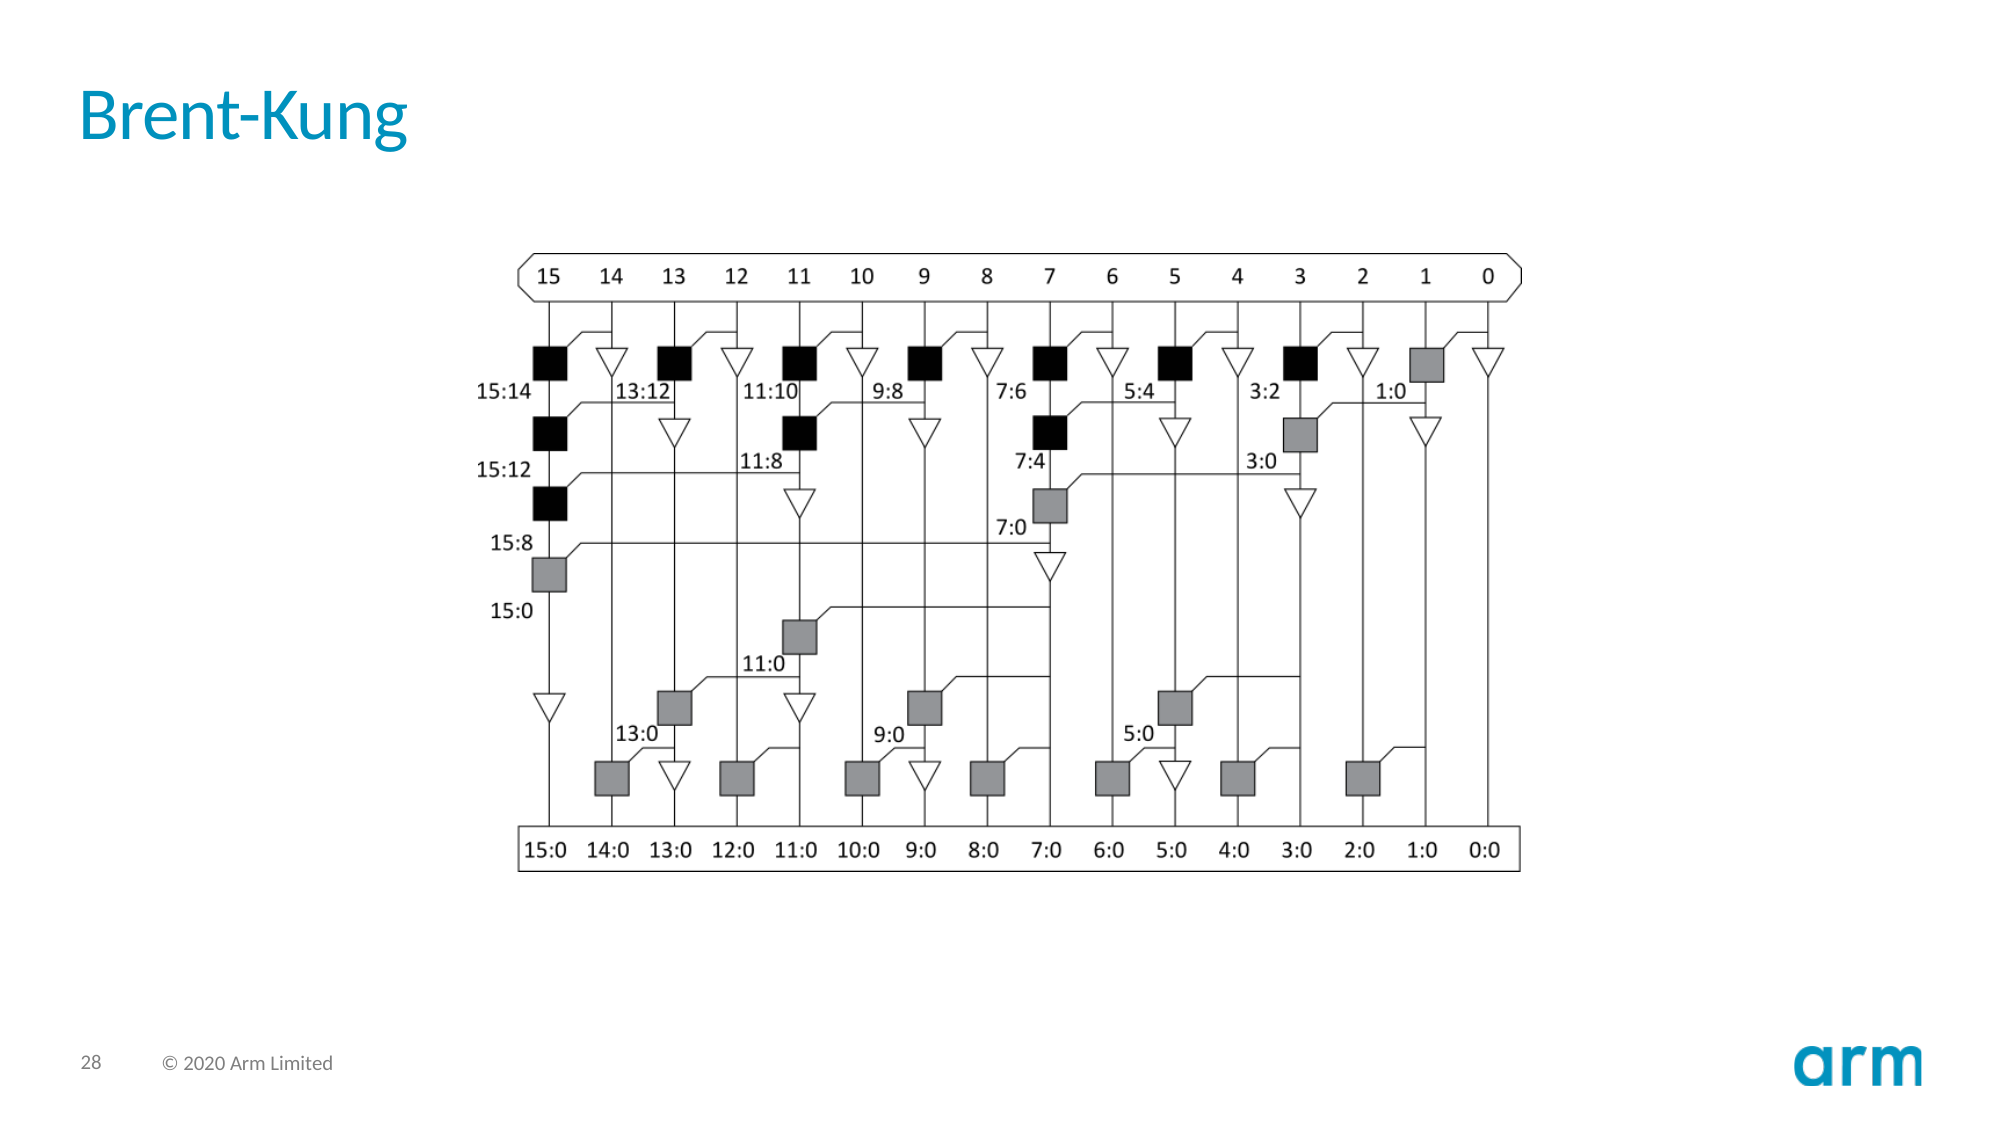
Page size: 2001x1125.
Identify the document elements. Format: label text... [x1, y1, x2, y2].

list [478, 253, 1522, 872]
title Brent-Kung [78, 78, 1922, 186]
